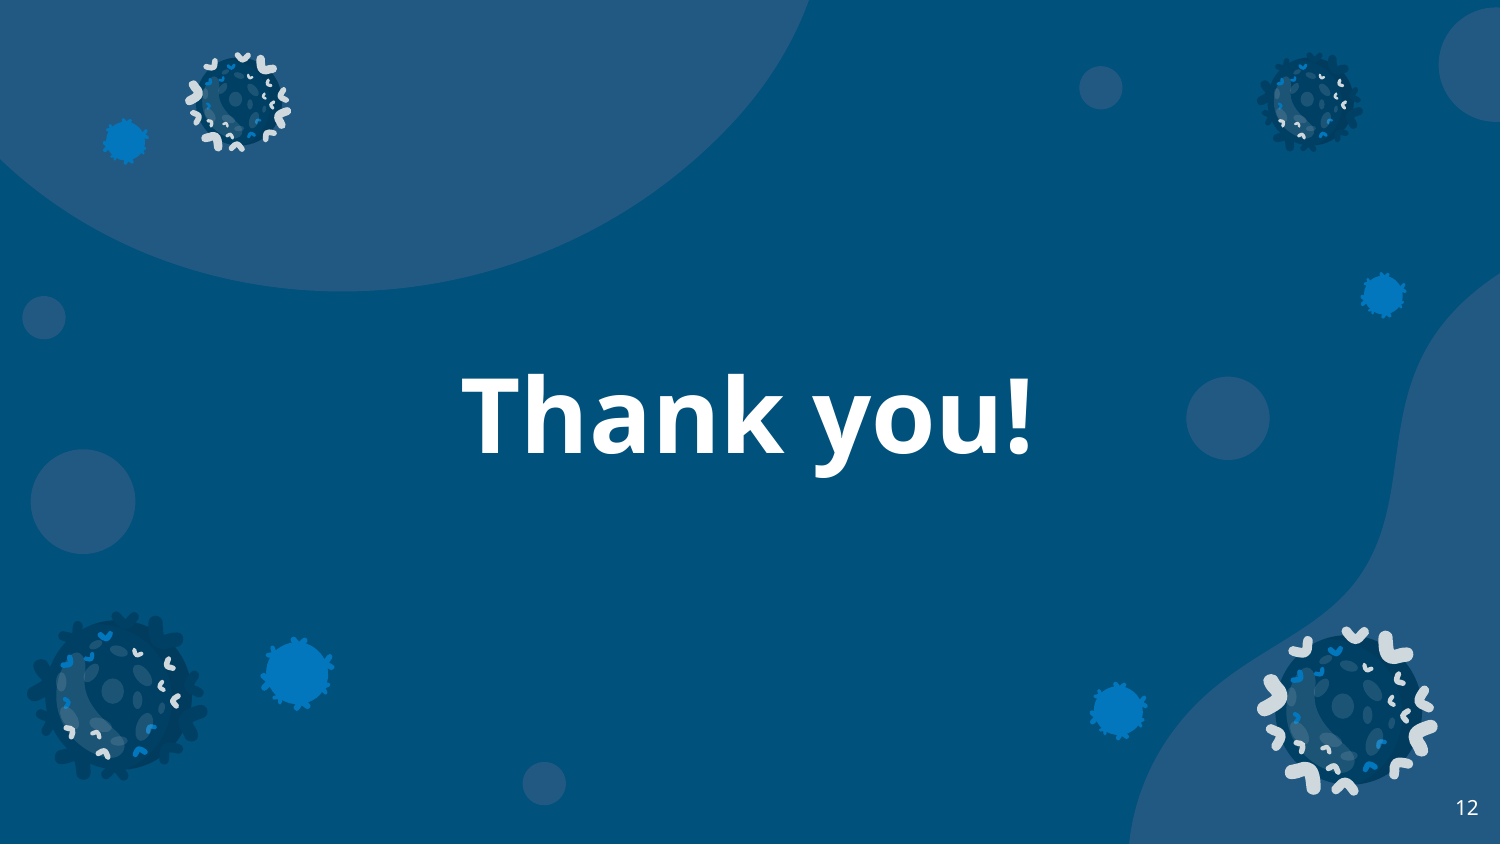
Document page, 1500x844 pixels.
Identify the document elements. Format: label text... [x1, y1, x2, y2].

slide_number 12 [1403, 779, 1494, 844]
title Thank you! [391, 333, 1109, 626]
